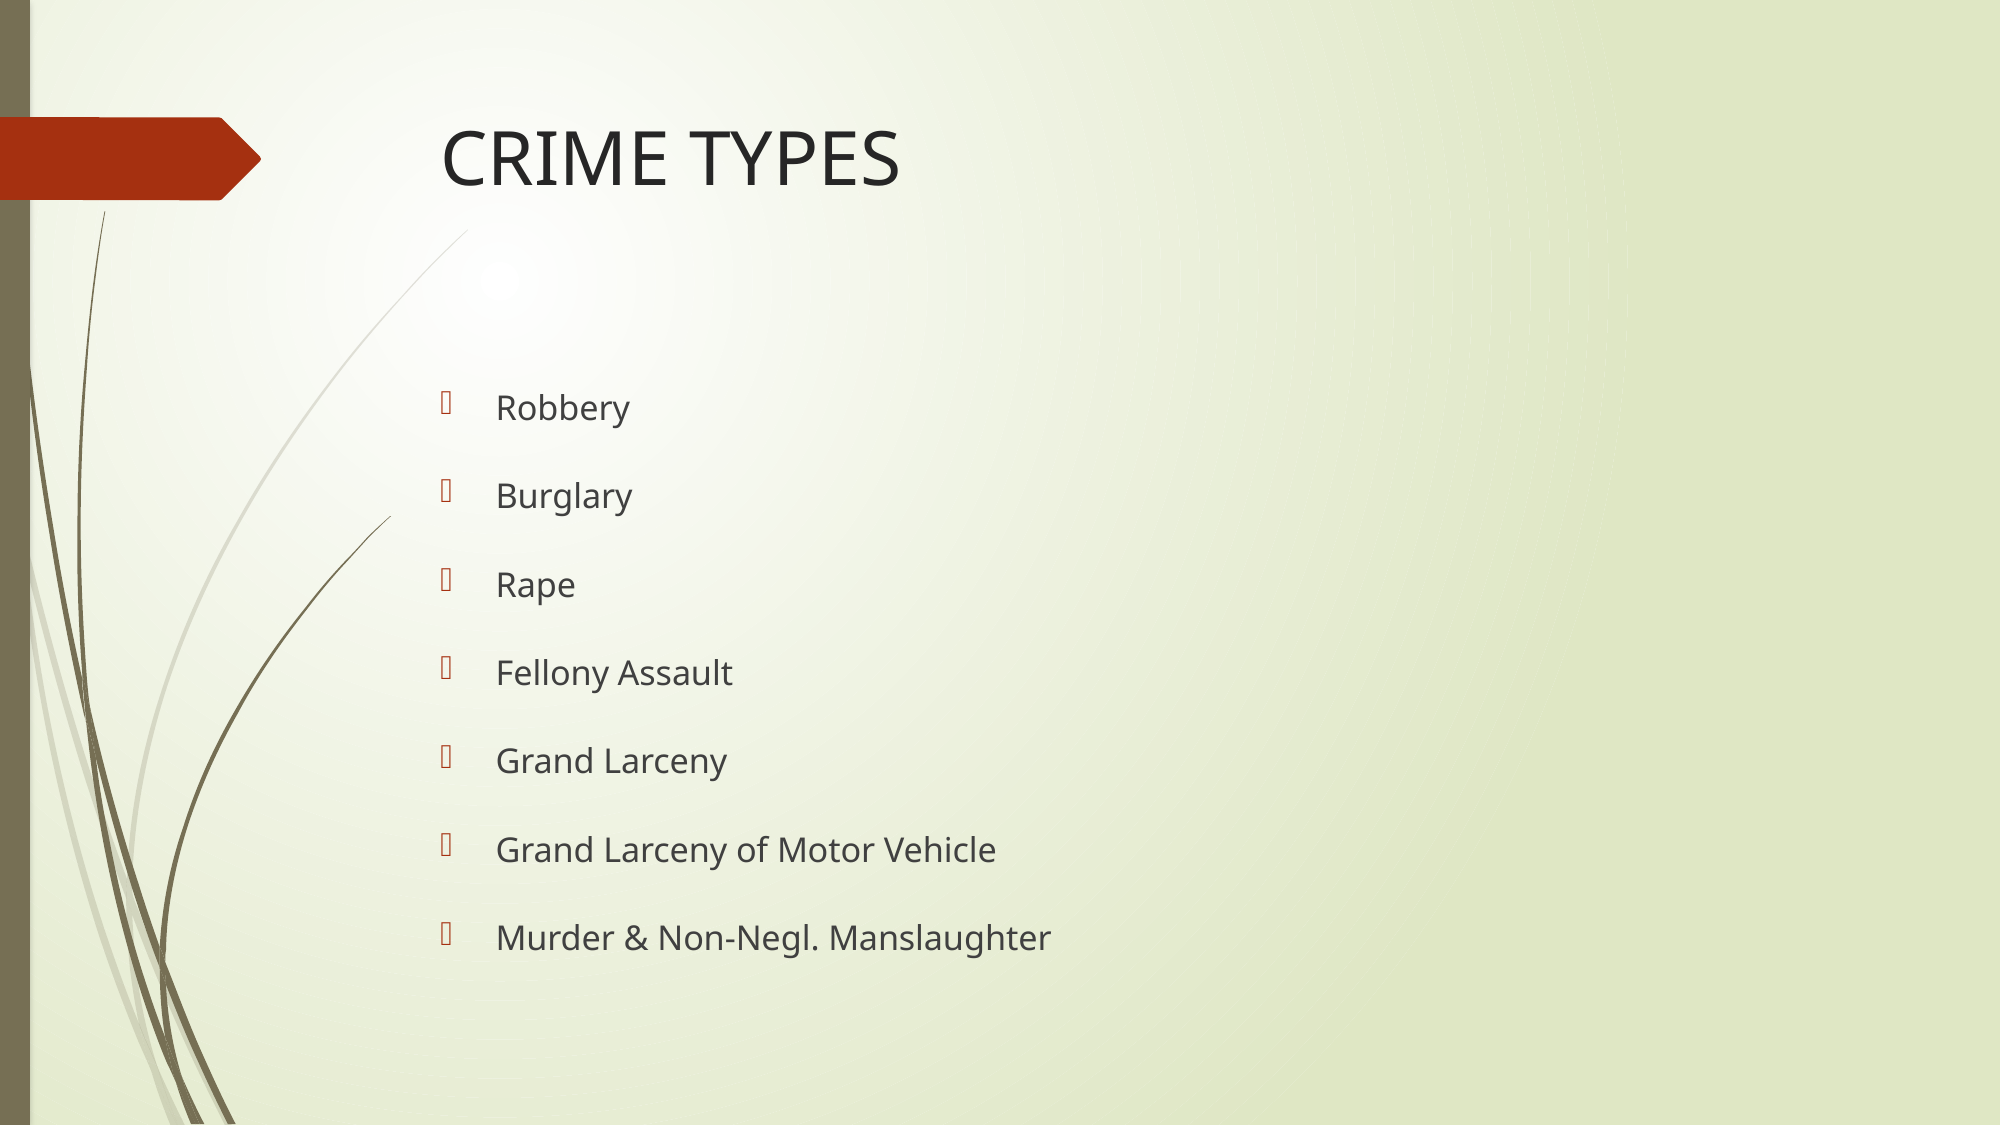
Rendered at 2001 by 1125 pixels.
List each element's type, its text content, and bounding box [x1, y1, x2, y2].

list Robbery Burglary Rape Fellony Assault Grand Larceny Grand Larceny of Motor Vehicle Murder & Non-Negl. Manslaughter [425, 350, 1888, 970]
title CRIME TYPES [425, 102, 1888, 313]
